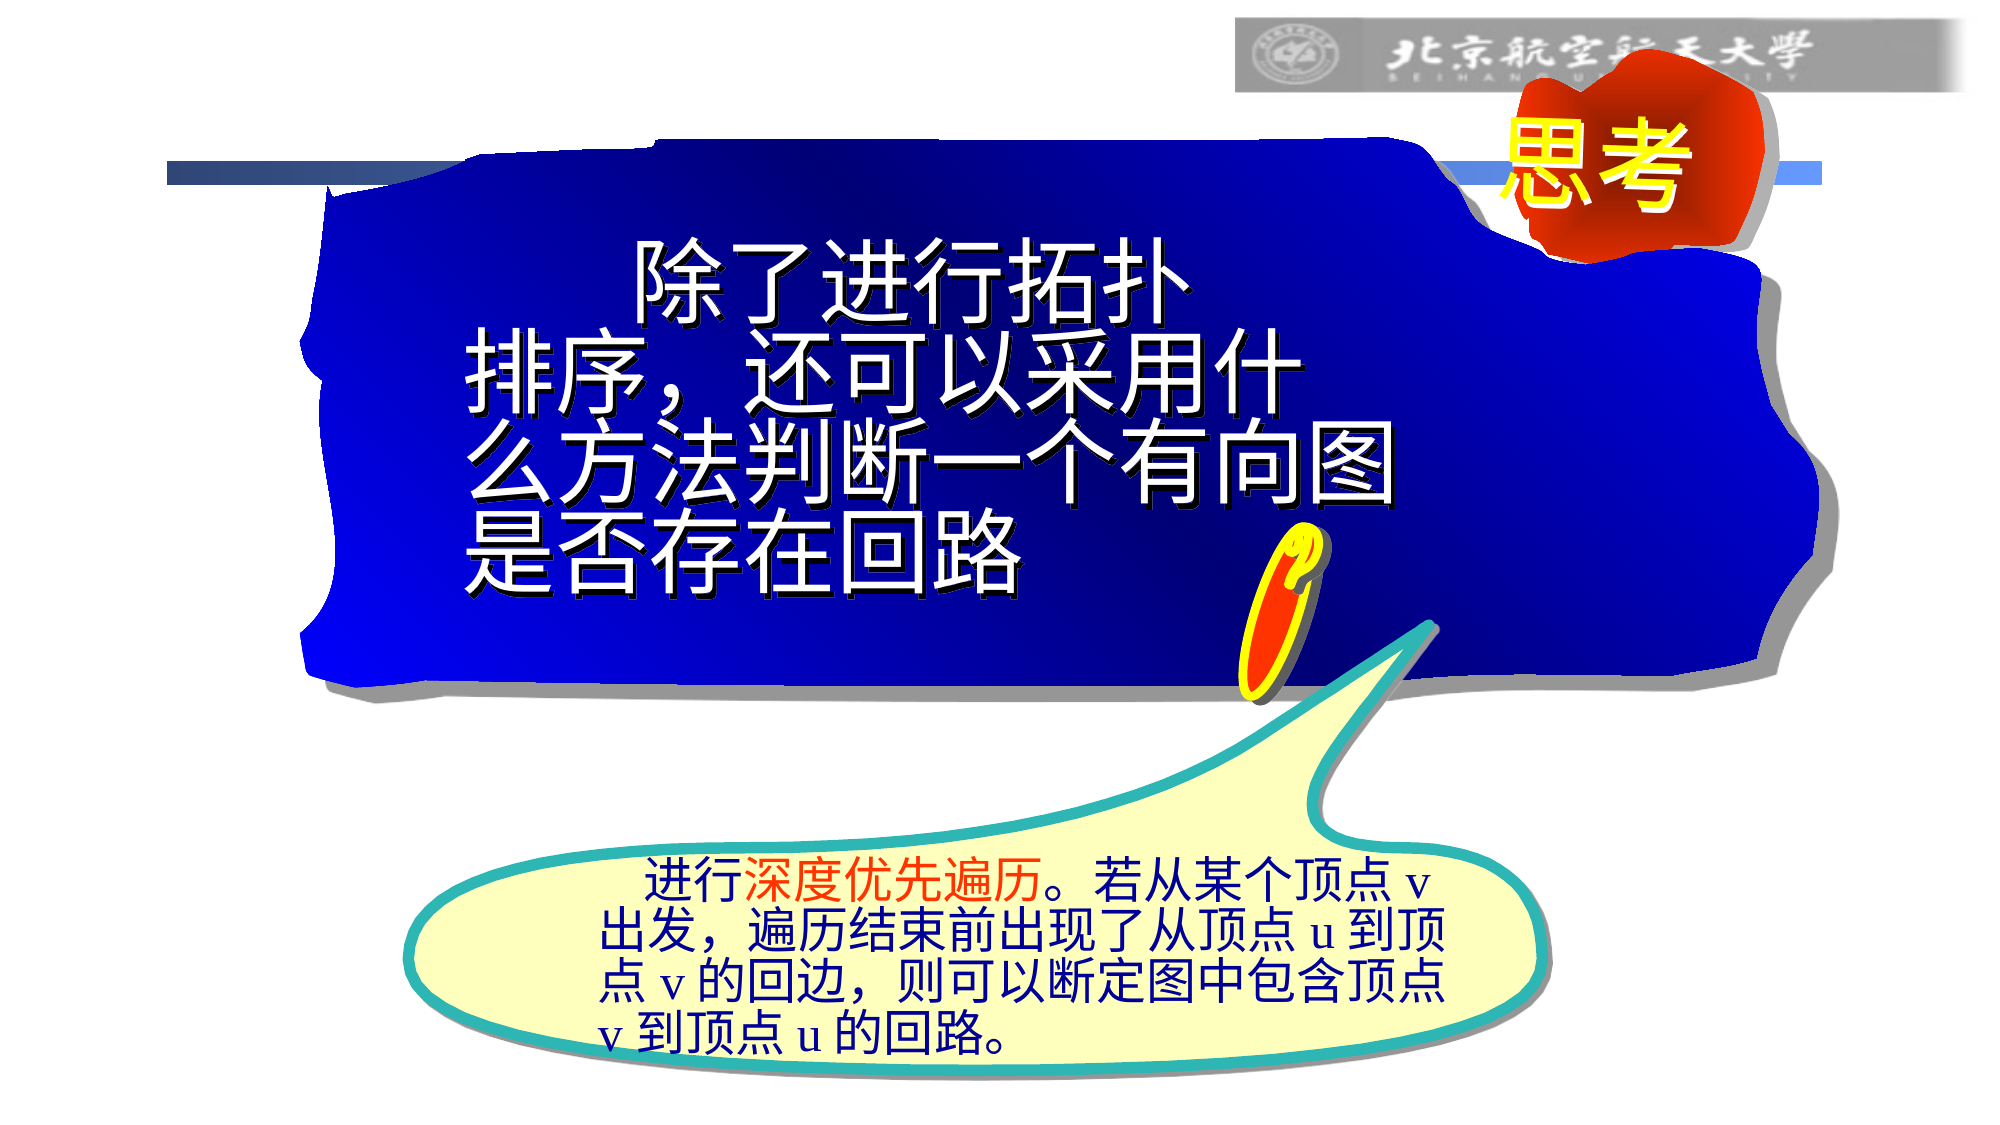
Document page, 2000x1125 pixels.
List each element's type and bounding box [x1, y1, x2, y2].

text_box [299, 137, 1834, 701]
text_box [1472, 66, 1865, 255]
picture [1235, 0, 2000, 102]
text_box [407, 624, 1544, 1072]
